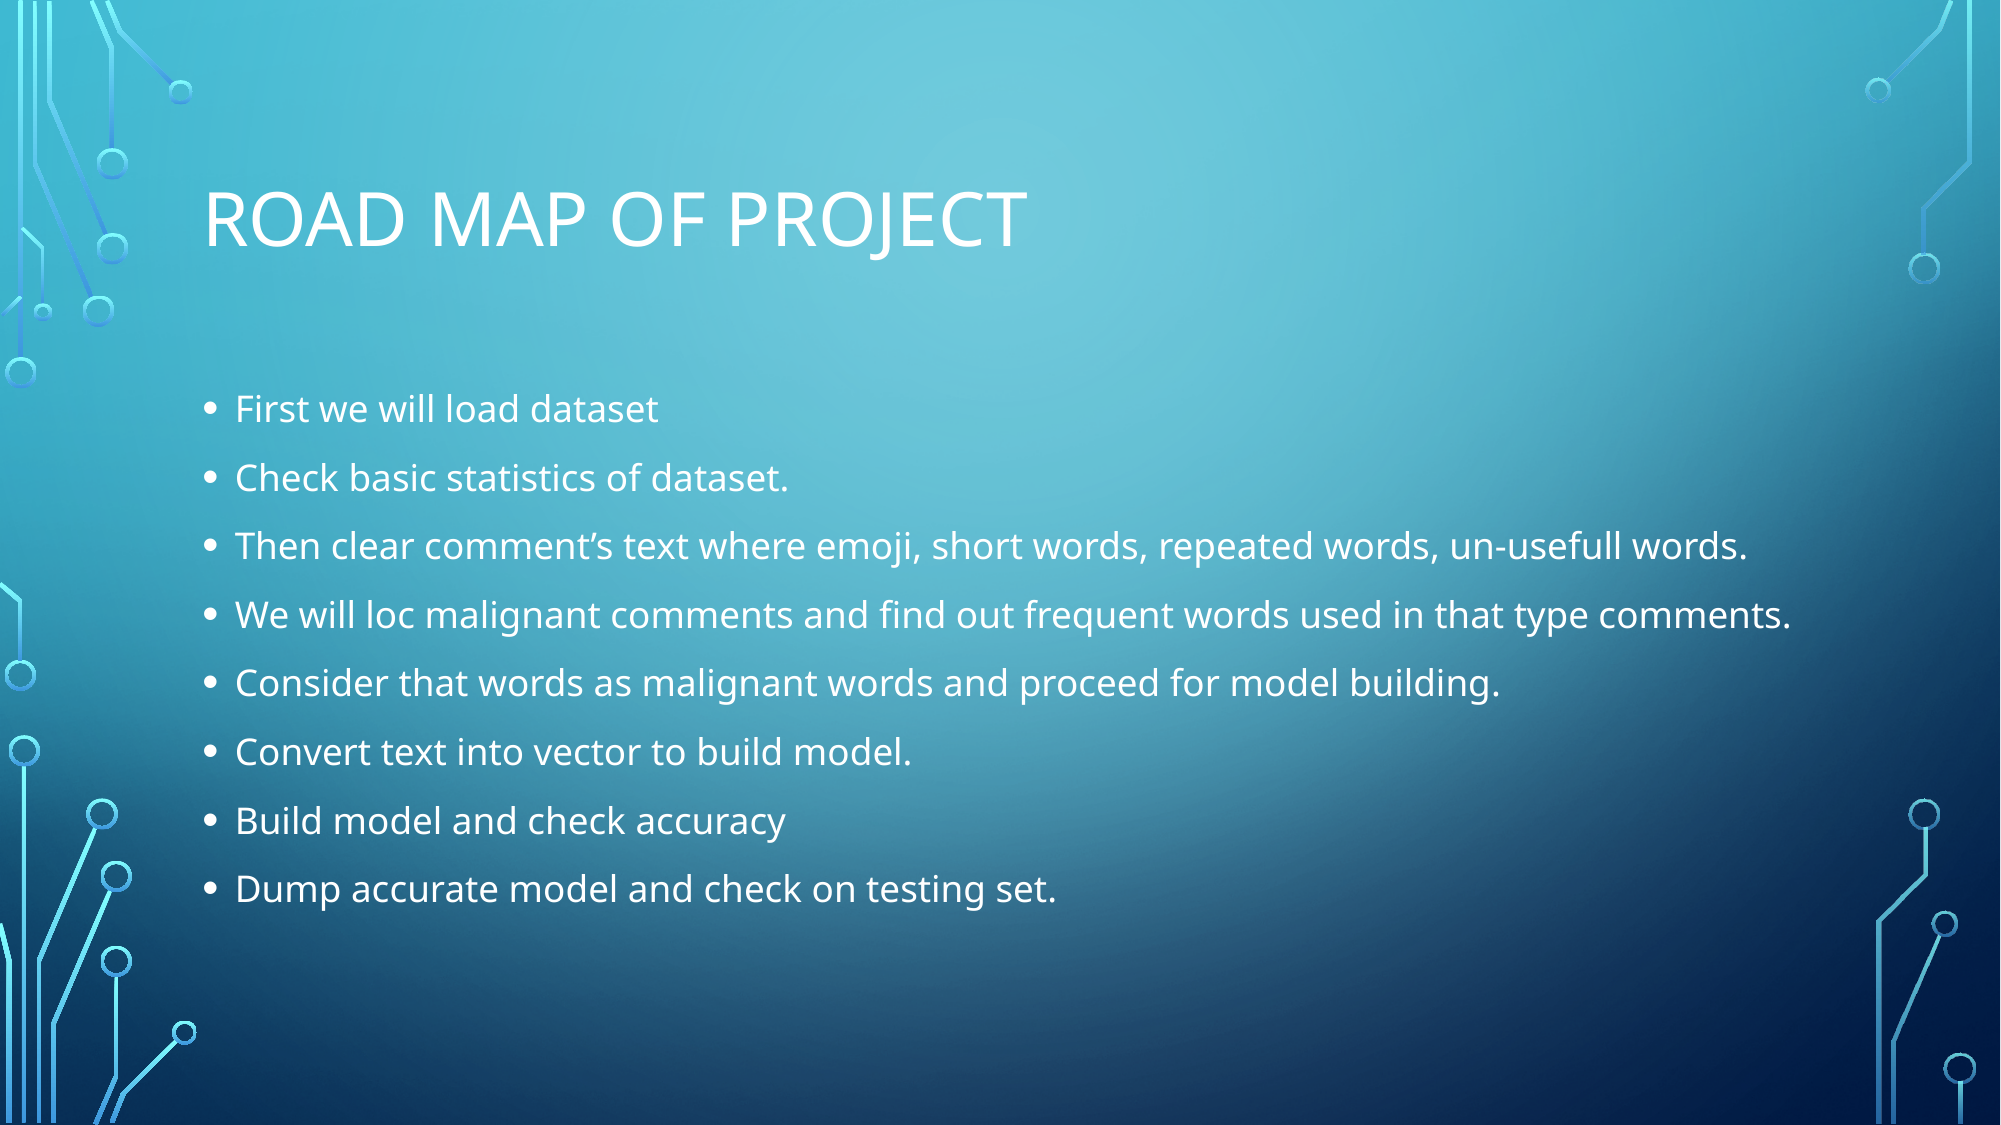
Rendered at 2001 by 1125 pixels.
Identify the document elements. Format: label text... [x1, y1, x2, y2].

title Road map of project [187, 101, 1813, 344]
list First we will load dataset Check basic statistics of dataset. Then clear comment’s text where emoji, short words, repeated words, un-usefull words. We will loc malignant comments and find out frequent words used in that type comments. Consider that words as malignant words and proceed for model building. Convert text into vector to build model. Build model and check accuracy Dump accurate model and check on testing set. [187, 369, 1813, 950]
